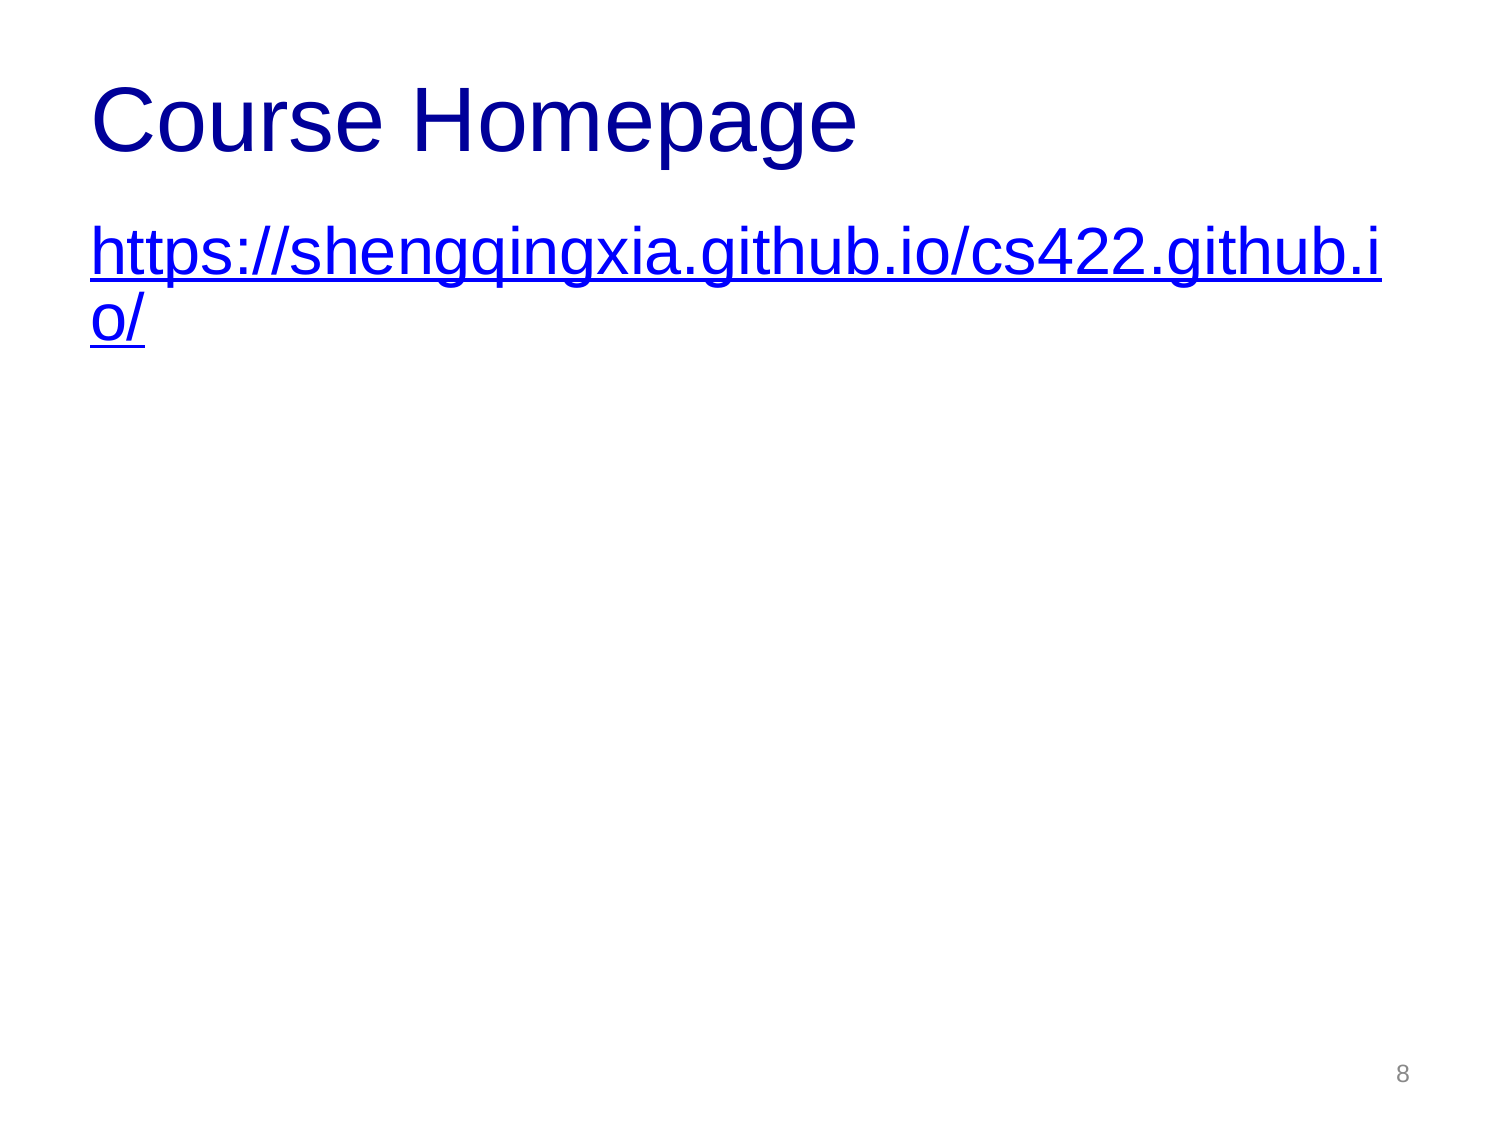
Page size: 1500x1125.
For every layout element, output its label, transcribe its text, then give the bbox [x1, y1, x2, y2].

slide_number 8 [1074, 1042, 1425, 1103]
title Course Homepage [75, 45, 1425, 185]
list https://shengqingxia.github.io/cs422.github.io/ [75, 200, 1425, 1050]
